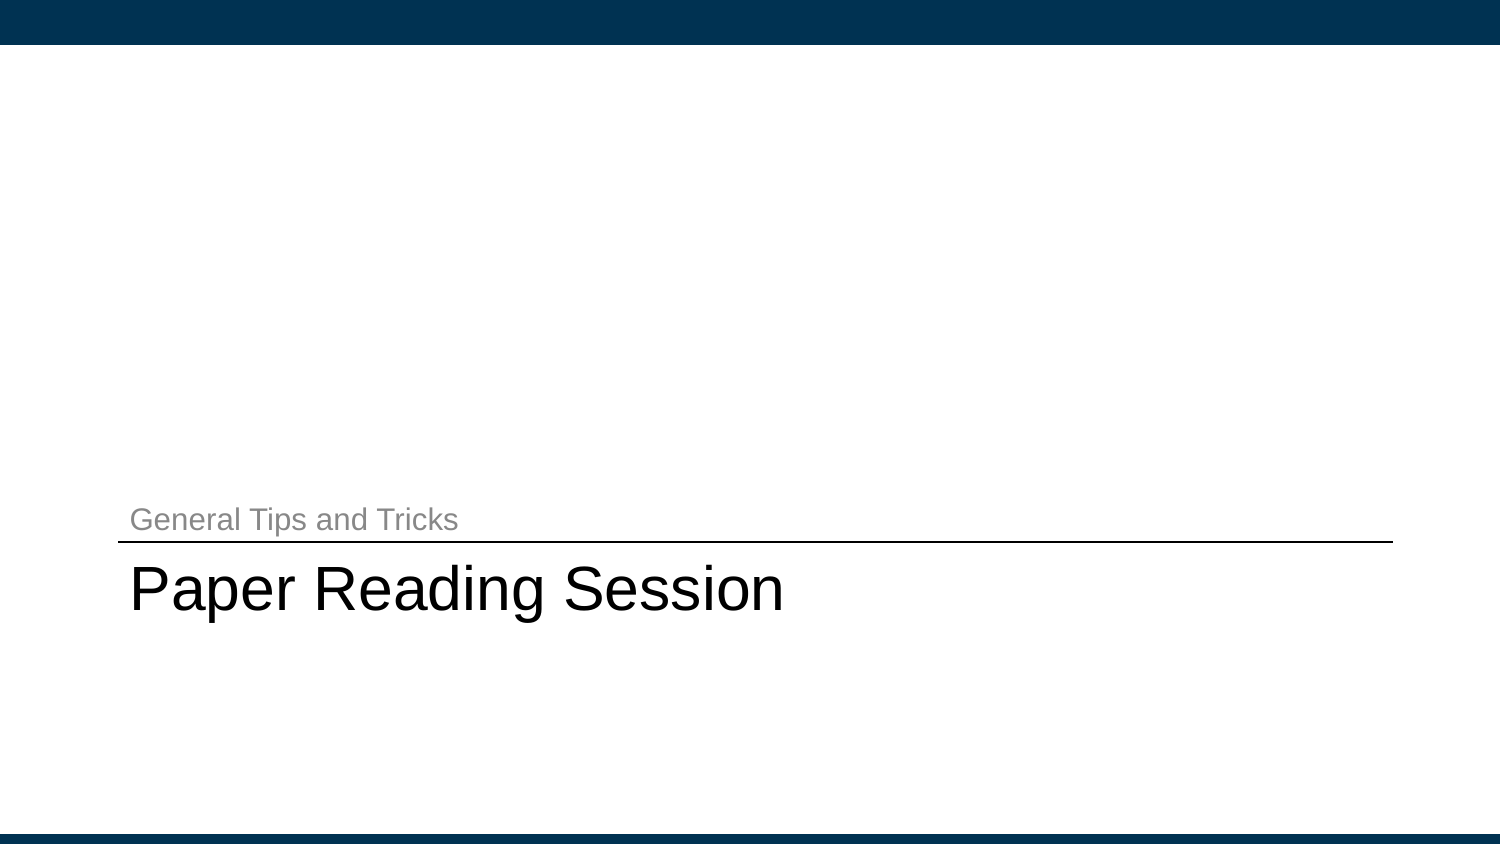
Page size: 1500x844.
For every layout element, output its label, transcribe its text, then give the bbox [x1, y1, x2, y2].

title Paper Reading Session [118, 543, 1394, 710]
list General Tips and Tricks [118, 357, 1394, 543]
